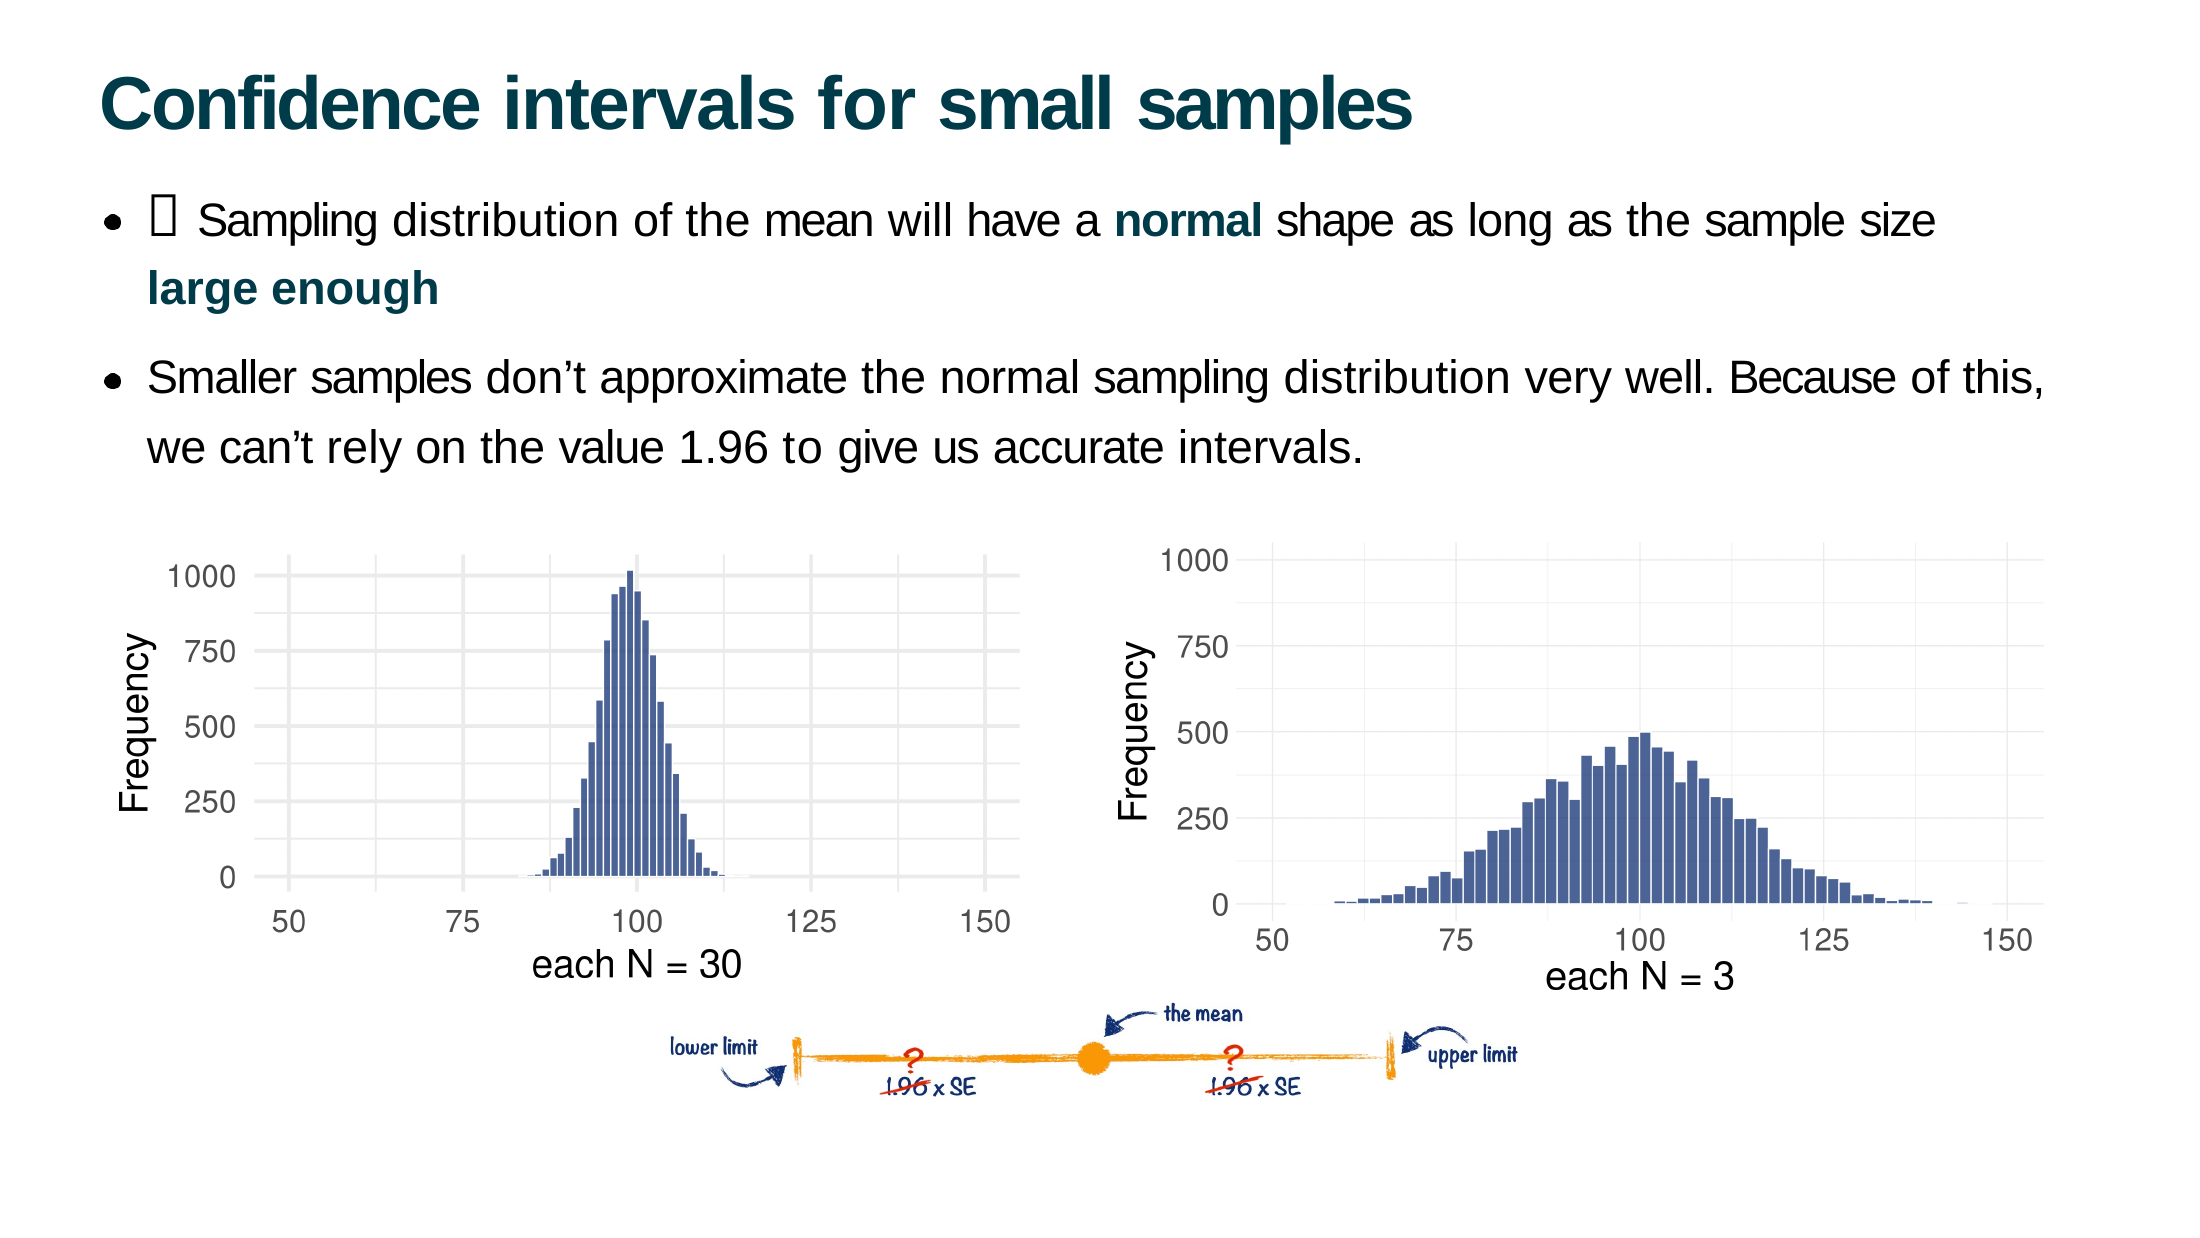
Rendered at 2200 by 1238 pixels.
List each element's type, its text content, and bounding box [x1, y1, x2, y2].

picture [1118, 542, 2044, 990]
title Confidence intervals for small samples [97, 52, 1790, 262]
picture [104, 373, 121, 390]
picture [669, 1001, 1518, 1097]
picture [104, 213, 121, 230]
picture [119, 554, 1021, 978]
text_box 📌 Sampling distribution of the mean will have a normal shape as long as the sample size large enough Smaller samples don’t approximate the normal sampling distribution very well. Because of this, we can’t rely on the value 1.96 to give us accurate intervals. [144, 162, 2070, 473]
